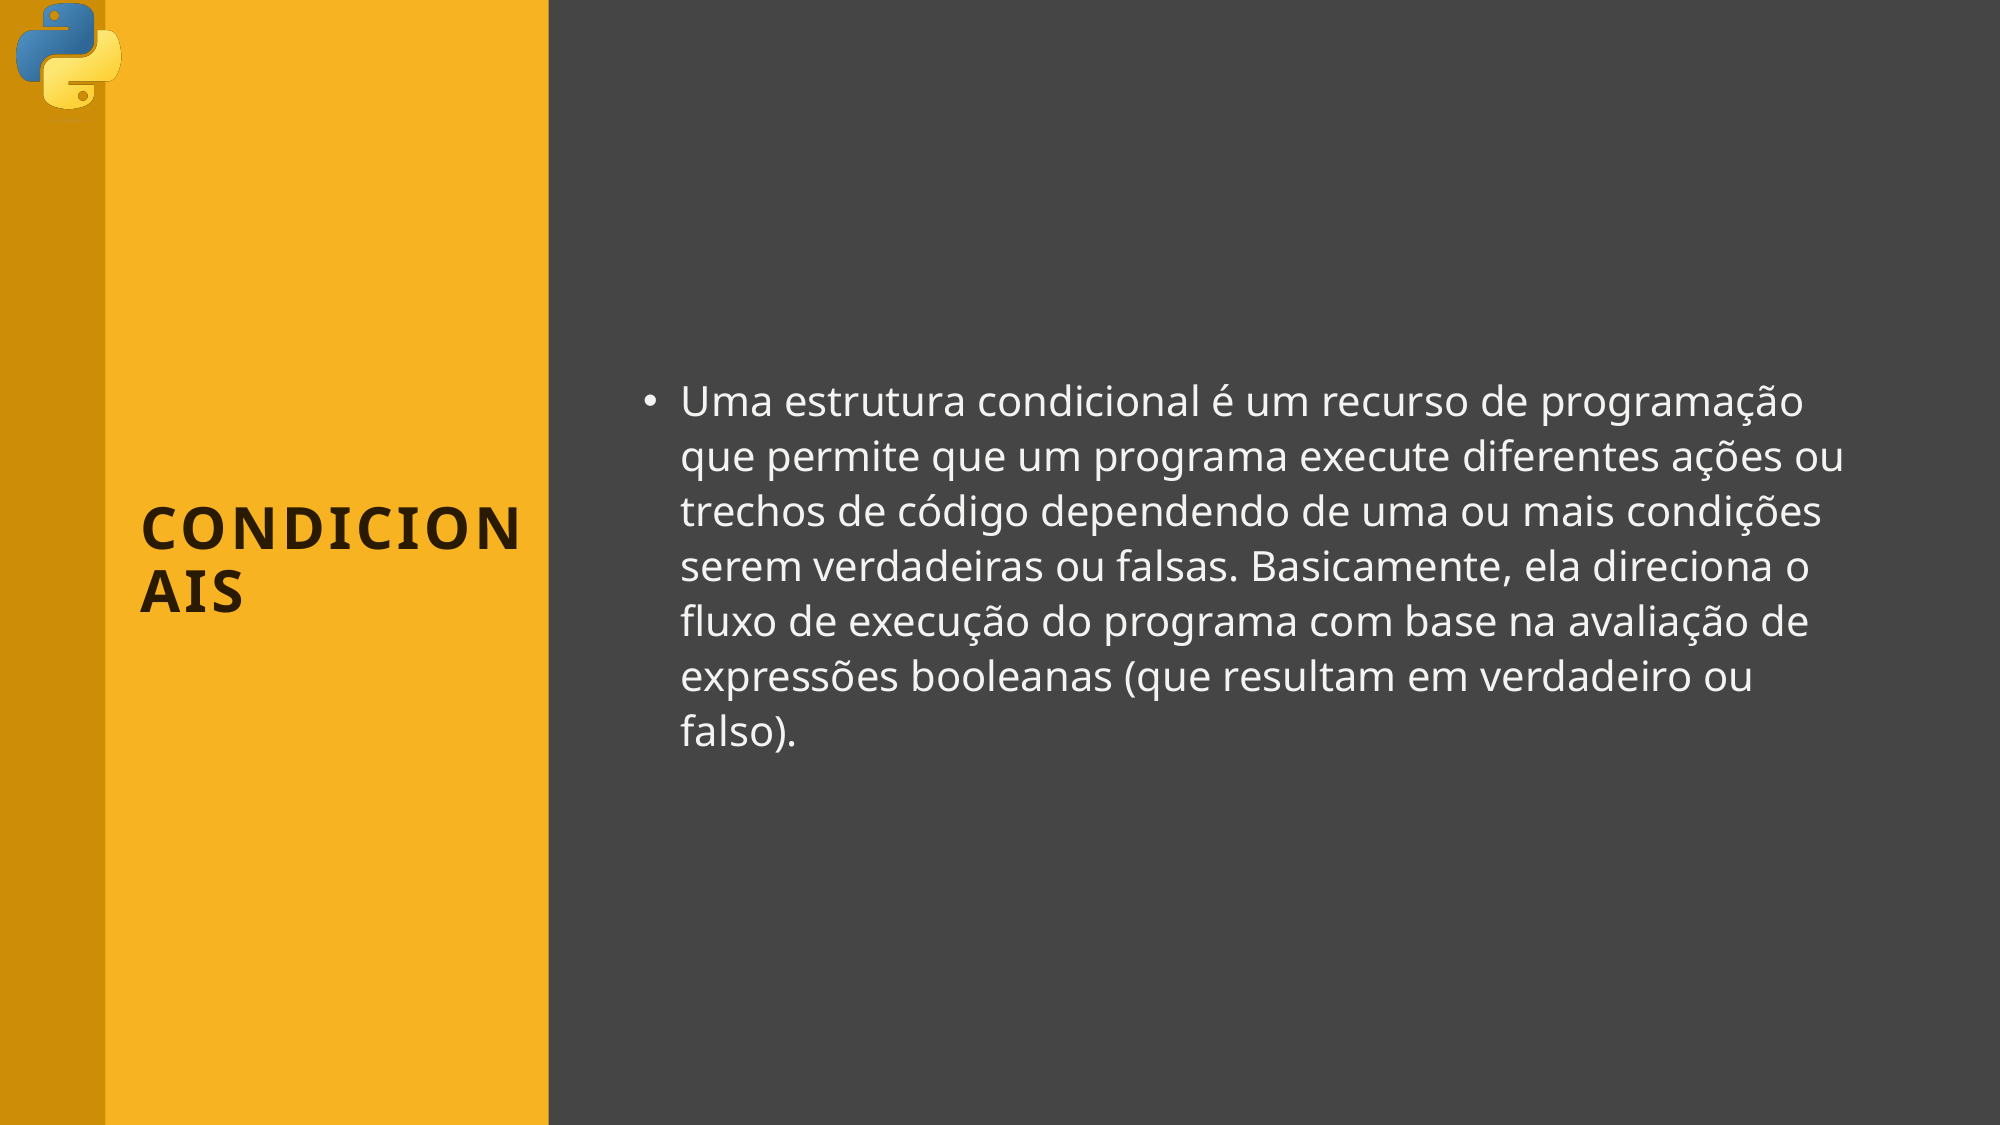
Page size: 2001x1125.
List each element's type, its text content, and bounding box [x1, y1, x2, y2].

text_box [0, 0, 107, 1125]
picture [16, 3, 125, 123]
text_box [107, 0, 550, 1125]
list Uma estrutura condicional é um recurso de programação que permite que um programa execute diferentes ações ou trechos de código dependendo de uma ou mais condições serem verdadeiras ou falsas. Basicamente, ela direciona o fluxo de execução do programa com base na avaliação de expressões booleanas (que resultam em verdadeiro ou falso). [628, 222, 1875, 903]
title Condicionais [125, 222, 549, 903]
text_box [550, 0, 2000, 1125]
